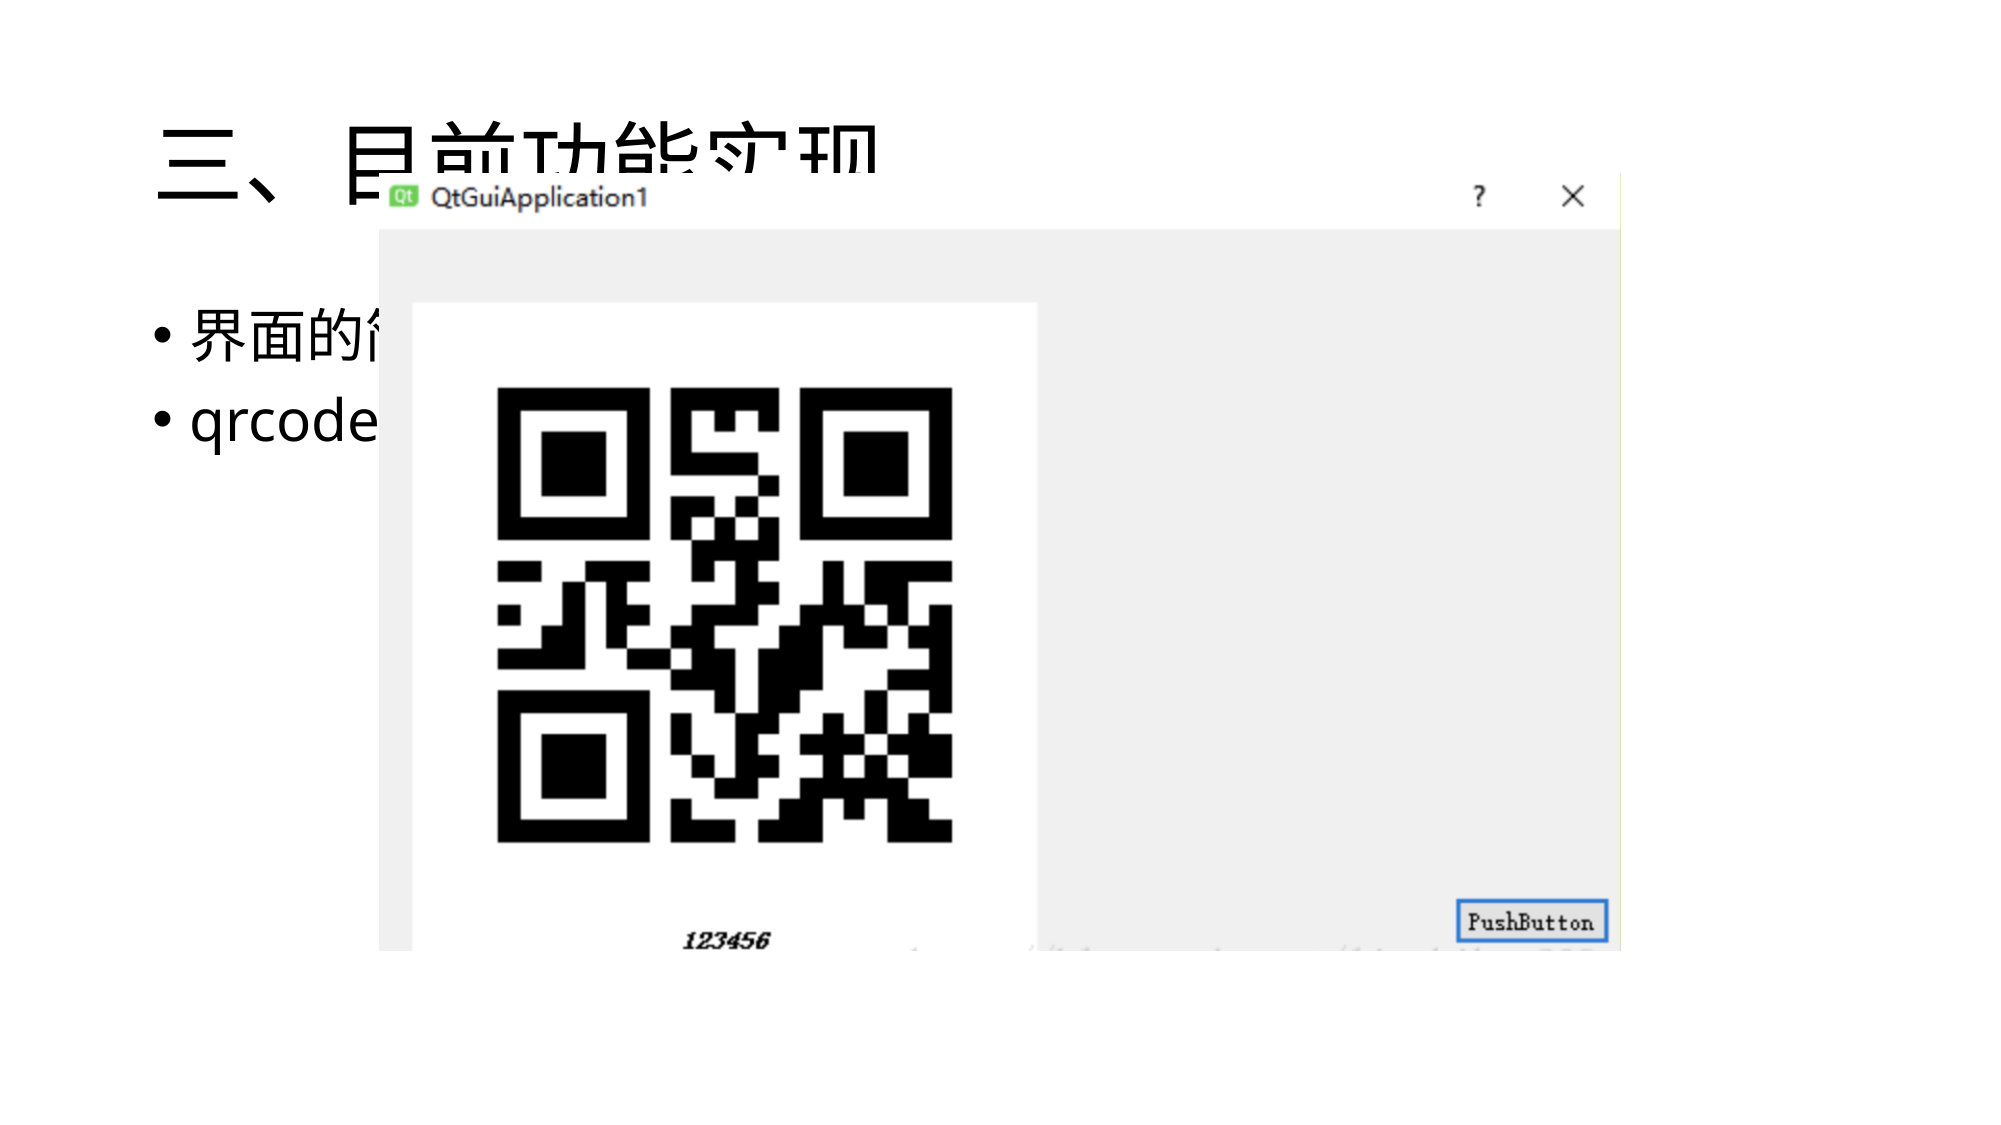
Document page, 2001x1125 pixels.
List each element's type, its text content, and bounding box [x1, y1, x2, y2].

list 界面的简单编写 qrcode的实验 [137, 299, 1863, 1014]
title 三、目前功能实现 [137, 59, 1863, 278]
picture [379, 173, 1621, 952]
